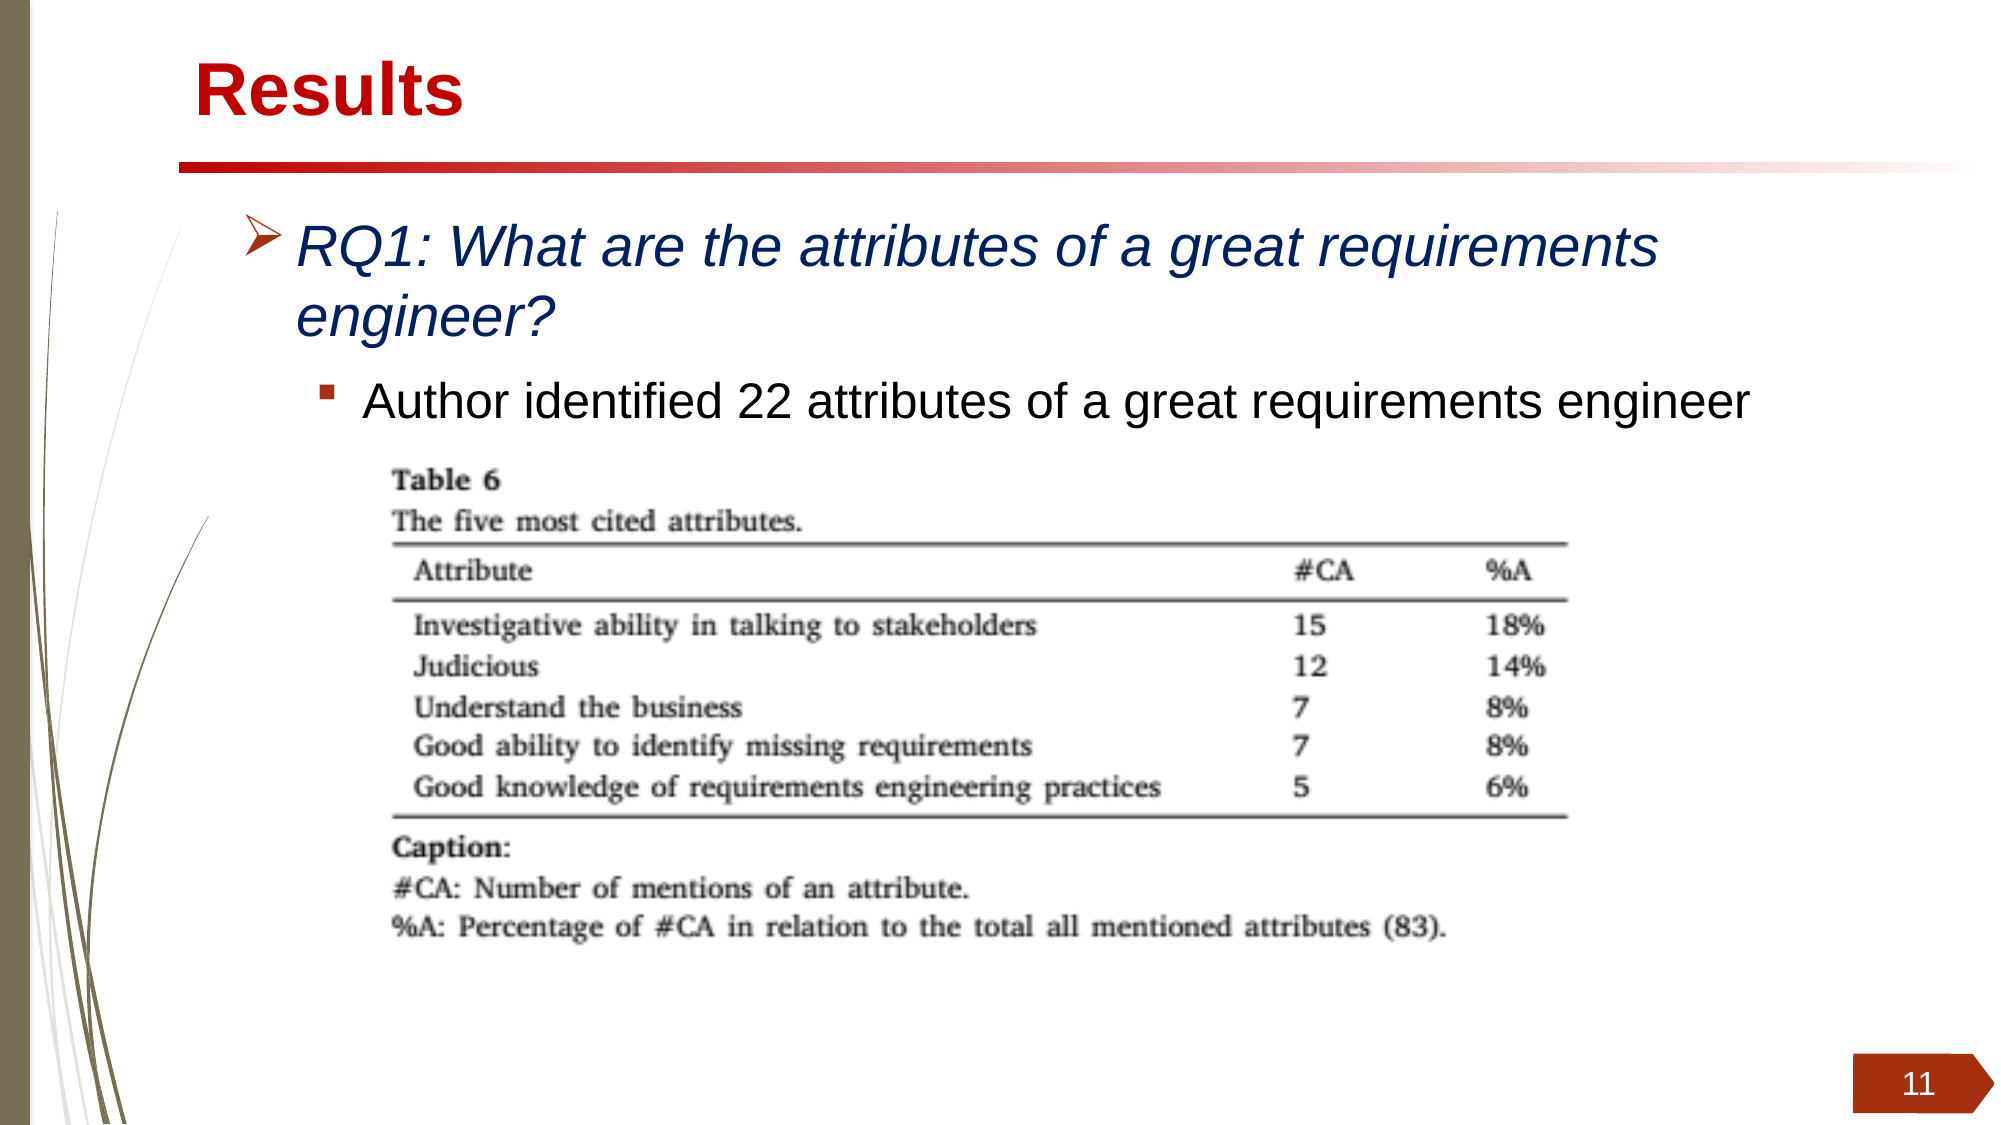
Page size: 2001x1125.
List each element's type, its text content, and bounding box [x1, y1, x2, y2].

slide_number 11 [1855, 1052, 1983, 1113]
picture [371, 447, 1583, 952]
title Results [179, 33, 1888, 157]
list RQ1: What are the attributes of a great requirements engineer? Author identified 22 attributes of a great requirements engineer [225, 200, 1888, 970]
